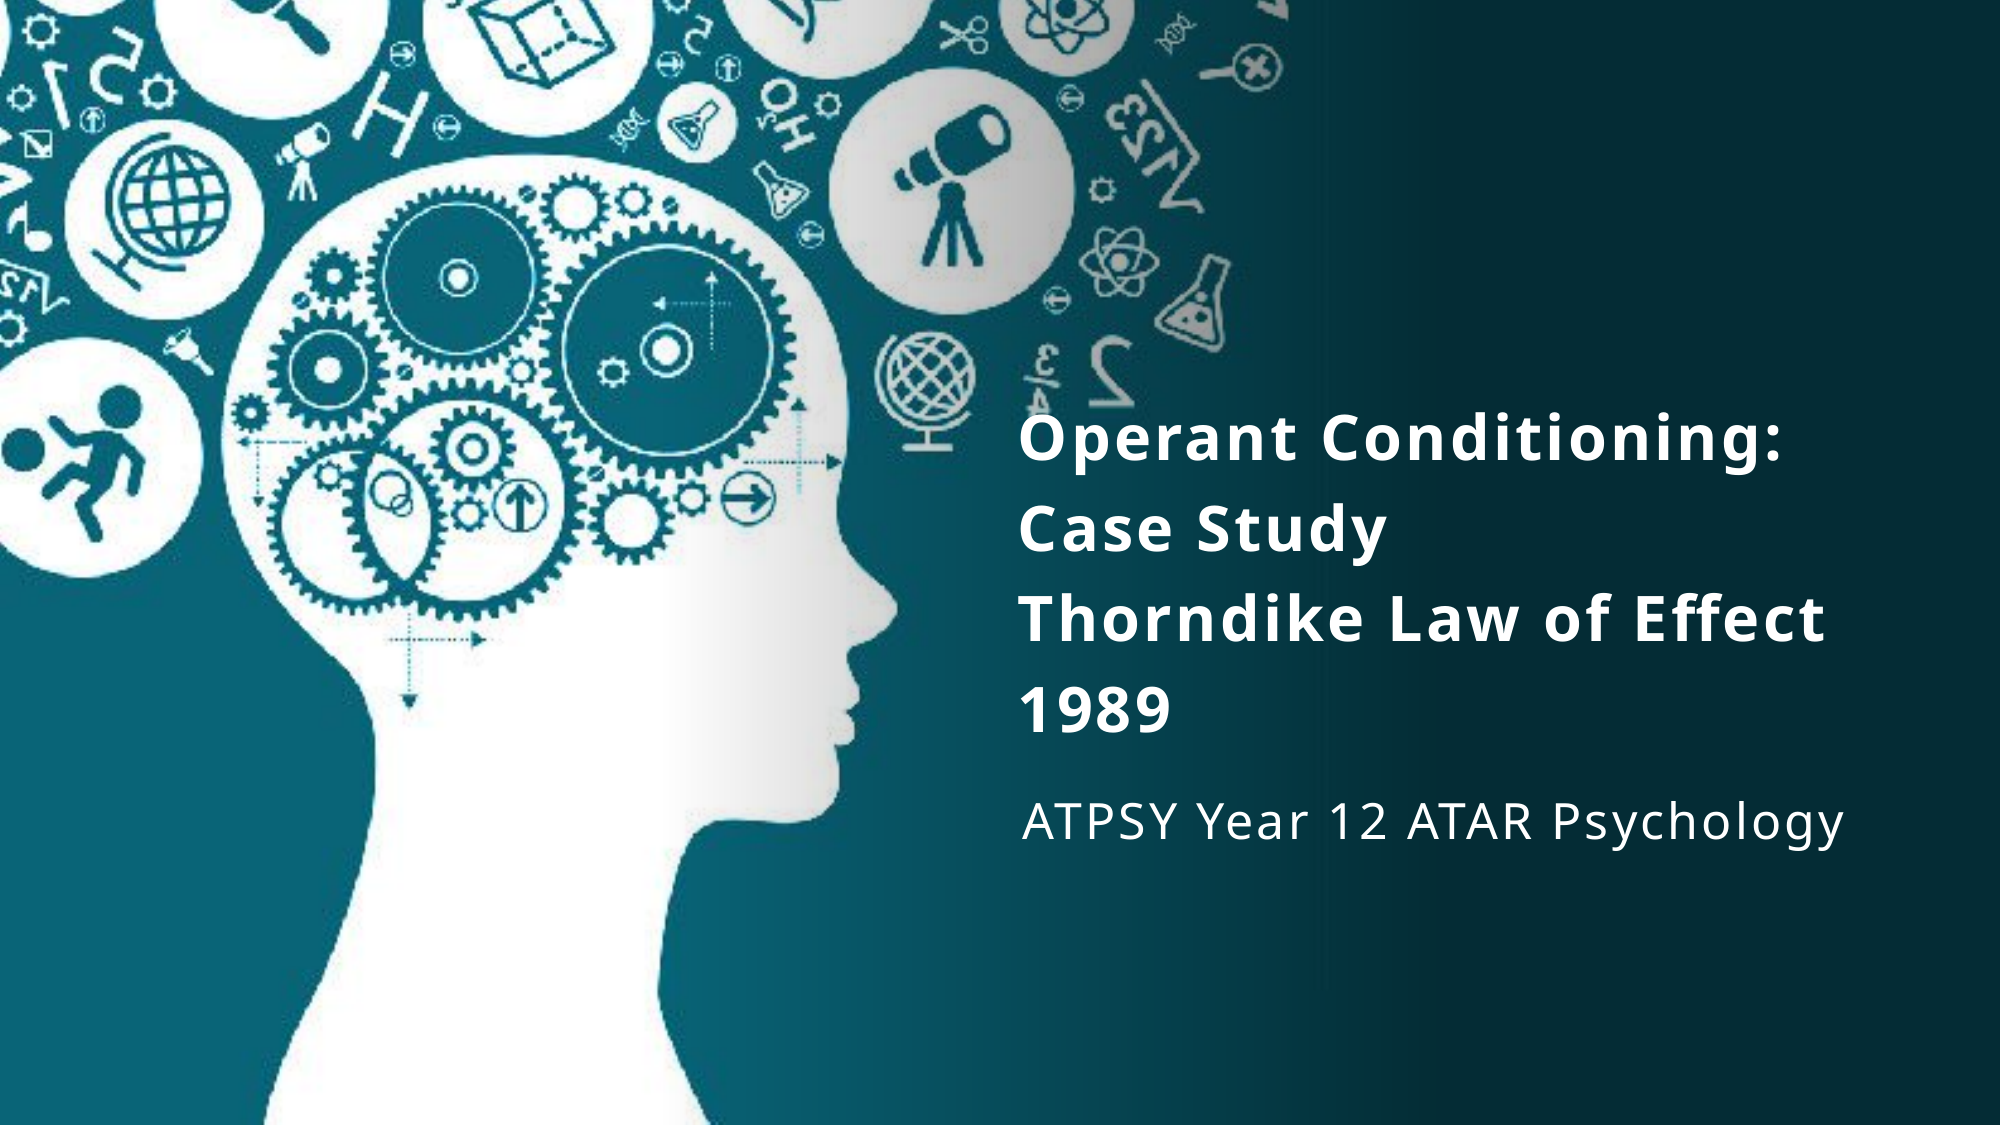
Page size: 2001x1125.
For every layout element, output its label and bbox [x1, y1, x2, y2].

picture [1550, 413, 1559, 421]
picture [1681, 426, 1712, 459]
picture [1615, 426, 1646, 459]
picture [1819, 813, 1842, 850]
picture [1659, 426, 1668, 459]
picture [1467, 804, 1497, 838]
picture [1754, 812, 1778, 839]
picture [1724, 426, 1755, 475]
picture [1766, 607, 1792, 641]
picture [1439, 804, 1465, 838]
picture [1556, 804, 1578, 838]
picture [0, 0, 1459, 1125]
picture [1498, 413, 1507, 421]
picture [1787, 812, 1810, 850]
picture [1613, 813, 1636, 850]
picture [1550, 426, 1559, 459]
picture [1517, 419, 1540, 460]
picture [1725, 607, 1756, 641]
picture [1506, 804, 1530, 838]
picture [1659, 413, 1668, 421]
picture [1587, 593, 1611, 640]
picture [1672, 801, 1693, 838]
picture [1453, 413, 1484, 460]
picture [1498, 426, 1507, 459]
picture [1673, 593, 1697, 640]
picture [1697, 593, 1721, 640]
picture [1587, 812, 1605, 839]
picture [1468, 607, 1518, 640]
picture [1638, 597, 1663, 640]
picture [1800, 600, 1823, 641]
picture [1643, 812, 1661, 839]
picture [1768, 426, 1778, 435]
picture [1546, 607, 1579, 641]
picture [1571, 426, 1604, 460]
picture [1768, 451, 1778, 460]
picture [1704, 812, 1728, 839]
